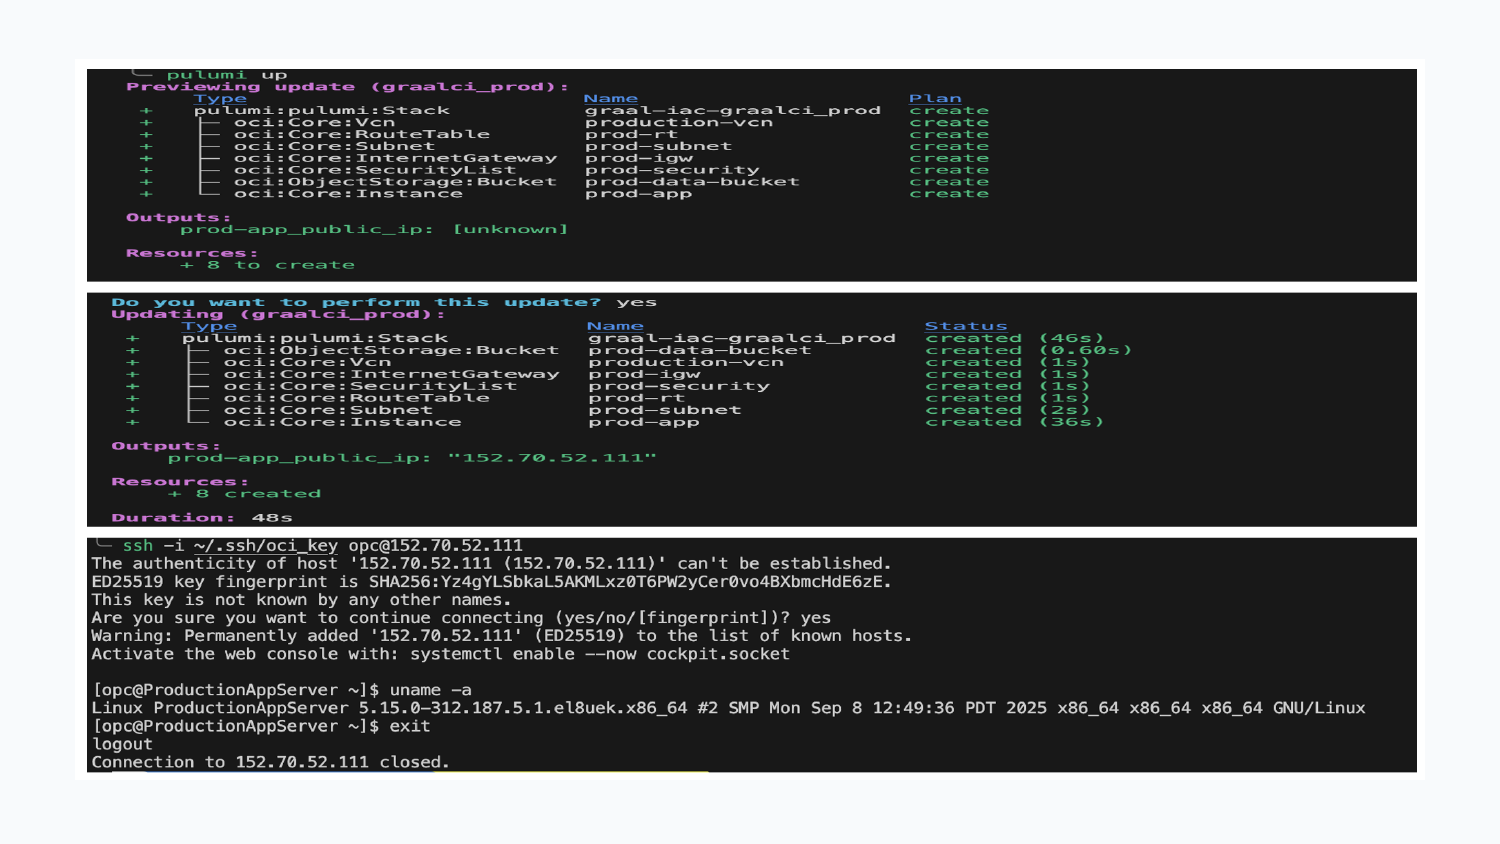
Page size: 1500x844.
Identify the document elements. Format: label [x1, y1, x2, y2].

picture [74, 59, 1426, 781]
